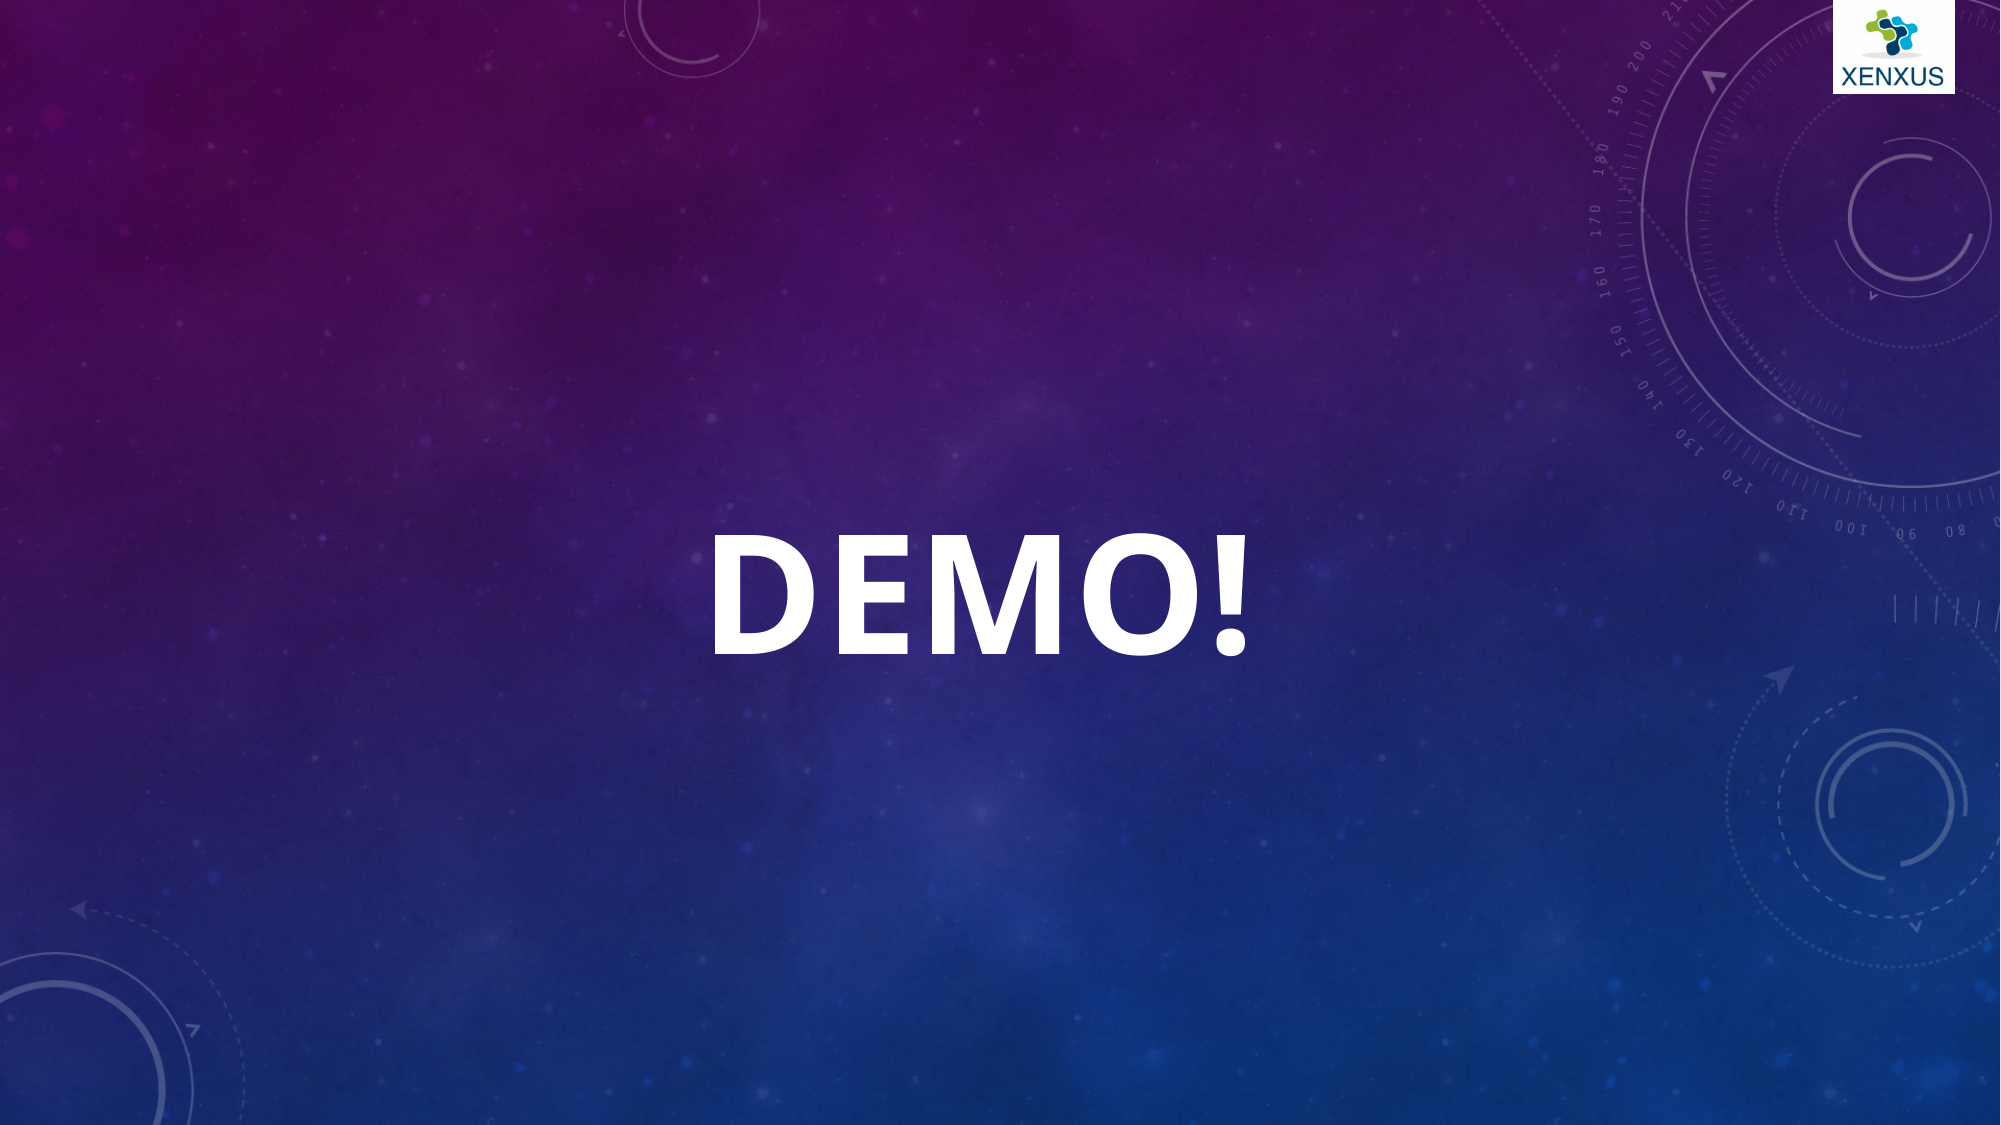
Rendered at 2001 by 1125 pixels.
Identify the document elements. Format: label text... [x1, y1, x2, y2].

title DEMO! [147, 468, 1810, 707]
picture [0, 0, 2001, 1125]
